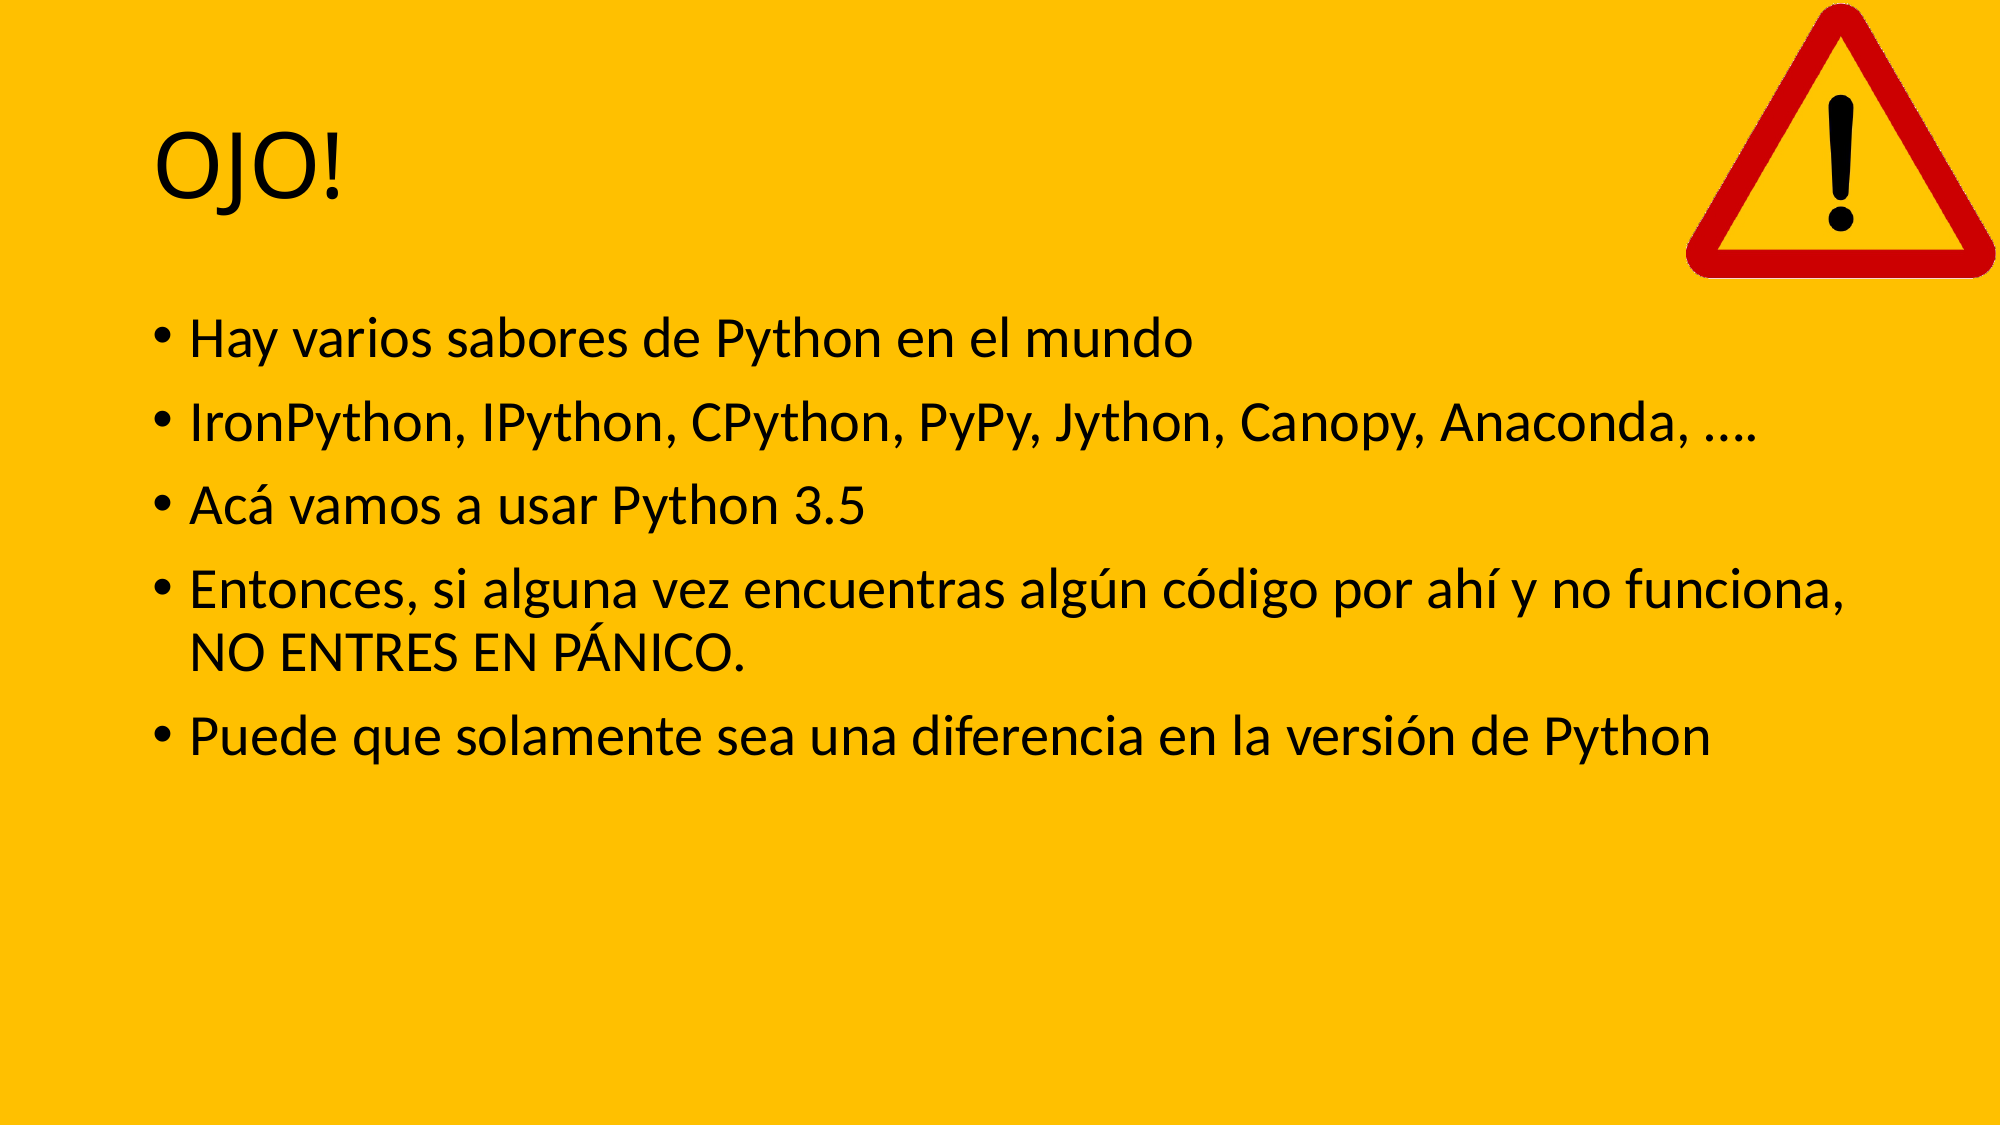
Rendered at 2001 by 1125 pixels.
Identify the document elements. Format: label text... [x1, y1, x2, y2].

list Hay varios sabores de Python en el mundo IronPython, IPython, CPython, PyPy, Jython, Canopy, Anaconda, …. Acá vamos a usar Python 3.5 Entonces, si alguna vez encuentras algún código por ahí y no funciona, NO ENTRES EN PÁNICO. Puede que solamente sea una diferencia en la versión de Python [137, 299, 1863, 1014]
picture [1686, 3, 1997, 281]
title OJO! [137, 59, 1616, 278]
